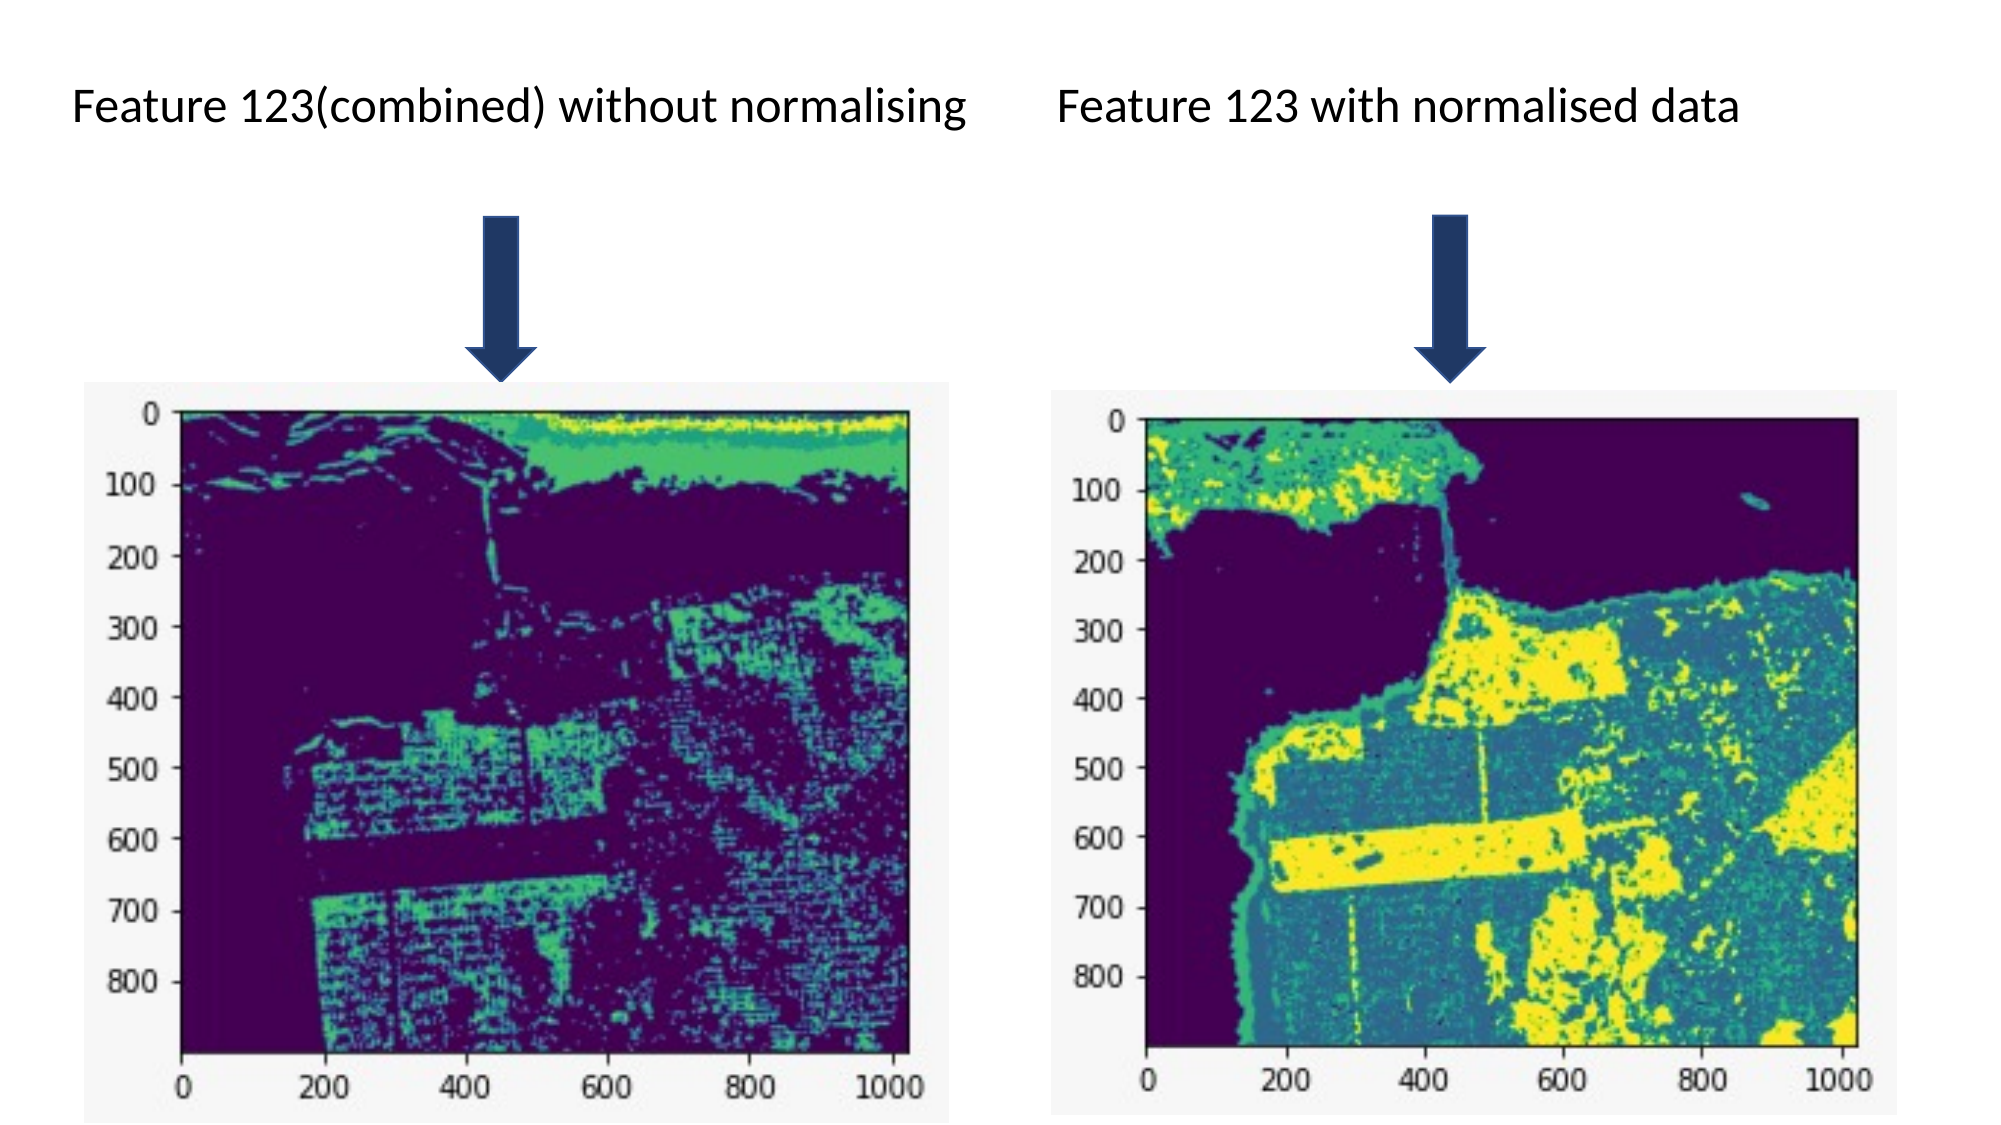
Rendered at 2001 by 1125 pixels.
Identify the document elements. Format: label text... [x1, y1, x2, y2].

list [84, 381, 949, 1123]
text_box [466, 216, 535, 380]
title Feature 123(combined) without normalising Feature 123 with normalised data [57, 0, 1783, 216]
text_box [1416, 215, 1485, 383]
picture [1050, 390, 1897, 1115]
